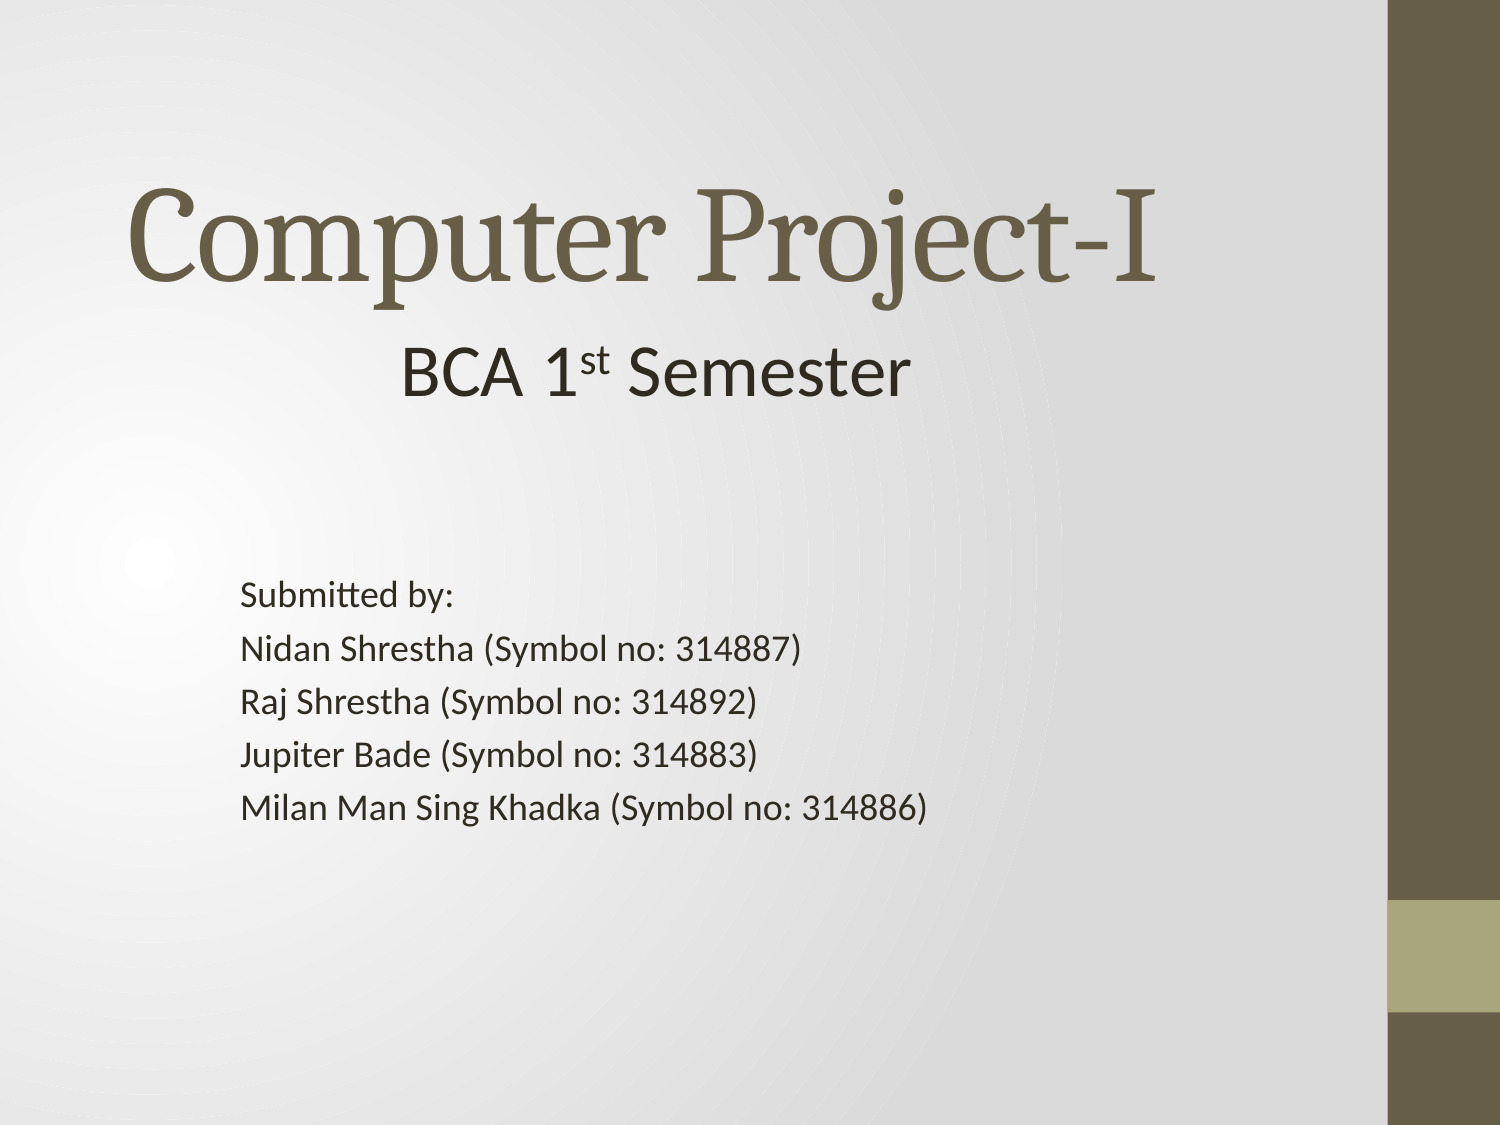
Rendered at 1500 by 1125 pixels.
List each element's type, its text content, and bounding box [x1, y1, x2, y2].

text_box BCA 1st Semester [385, 314, 945, 420]
subtitle Submitted by: Nidan Shrestha (Symbol no: 314887) Raj Shrestha (Symbol no: 314892) Jupiter Bade (Symbol no: 314883) Milan Man Sing Khadka (Symbol no: 314886) [225, 562, 1275, 850]
title Computer Project-I [112, 75, 1388, 317]
